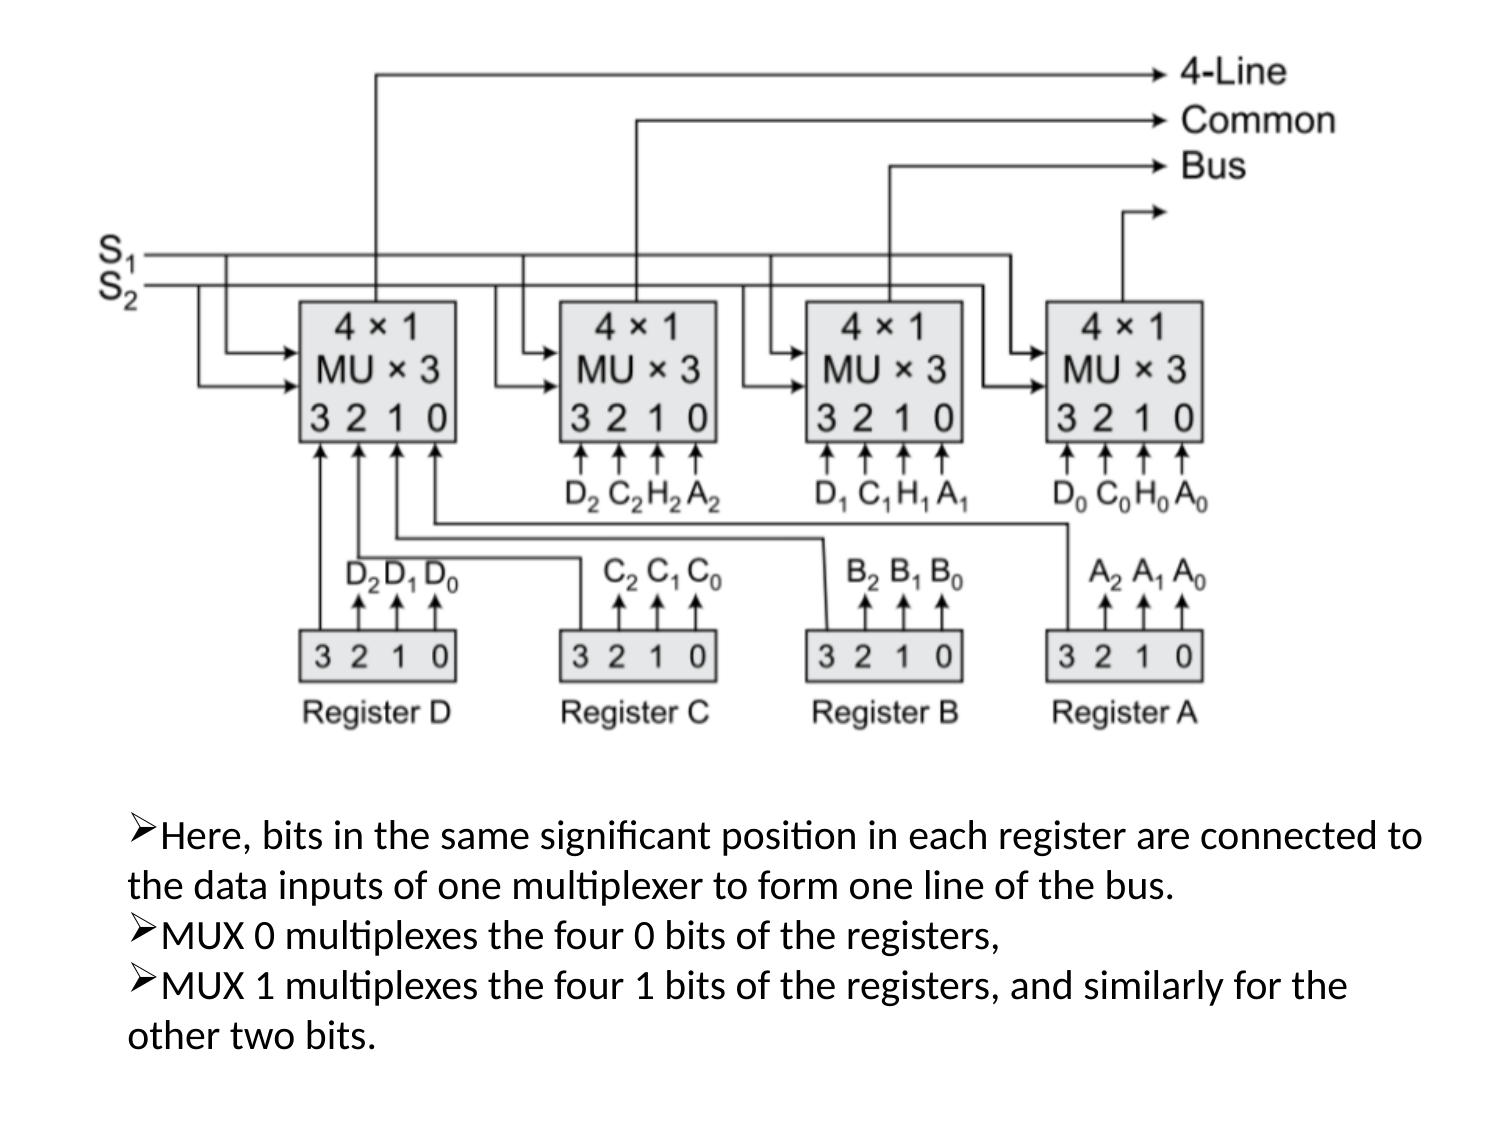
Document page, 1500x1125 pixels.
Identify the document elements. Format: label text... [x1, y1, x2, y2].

picture [87, 37, 1352, 737]
text_box Here, bits in the same significant position in each register are connected to the data inputs of one multiplexer to form one line of the bus. MUX 0 multiplexes the four 0 bits of the registers, MUX 1 multiplexes the four 1 bits of the registers, and similarly for the other two bits. [112, 800, 1463, 1065]
